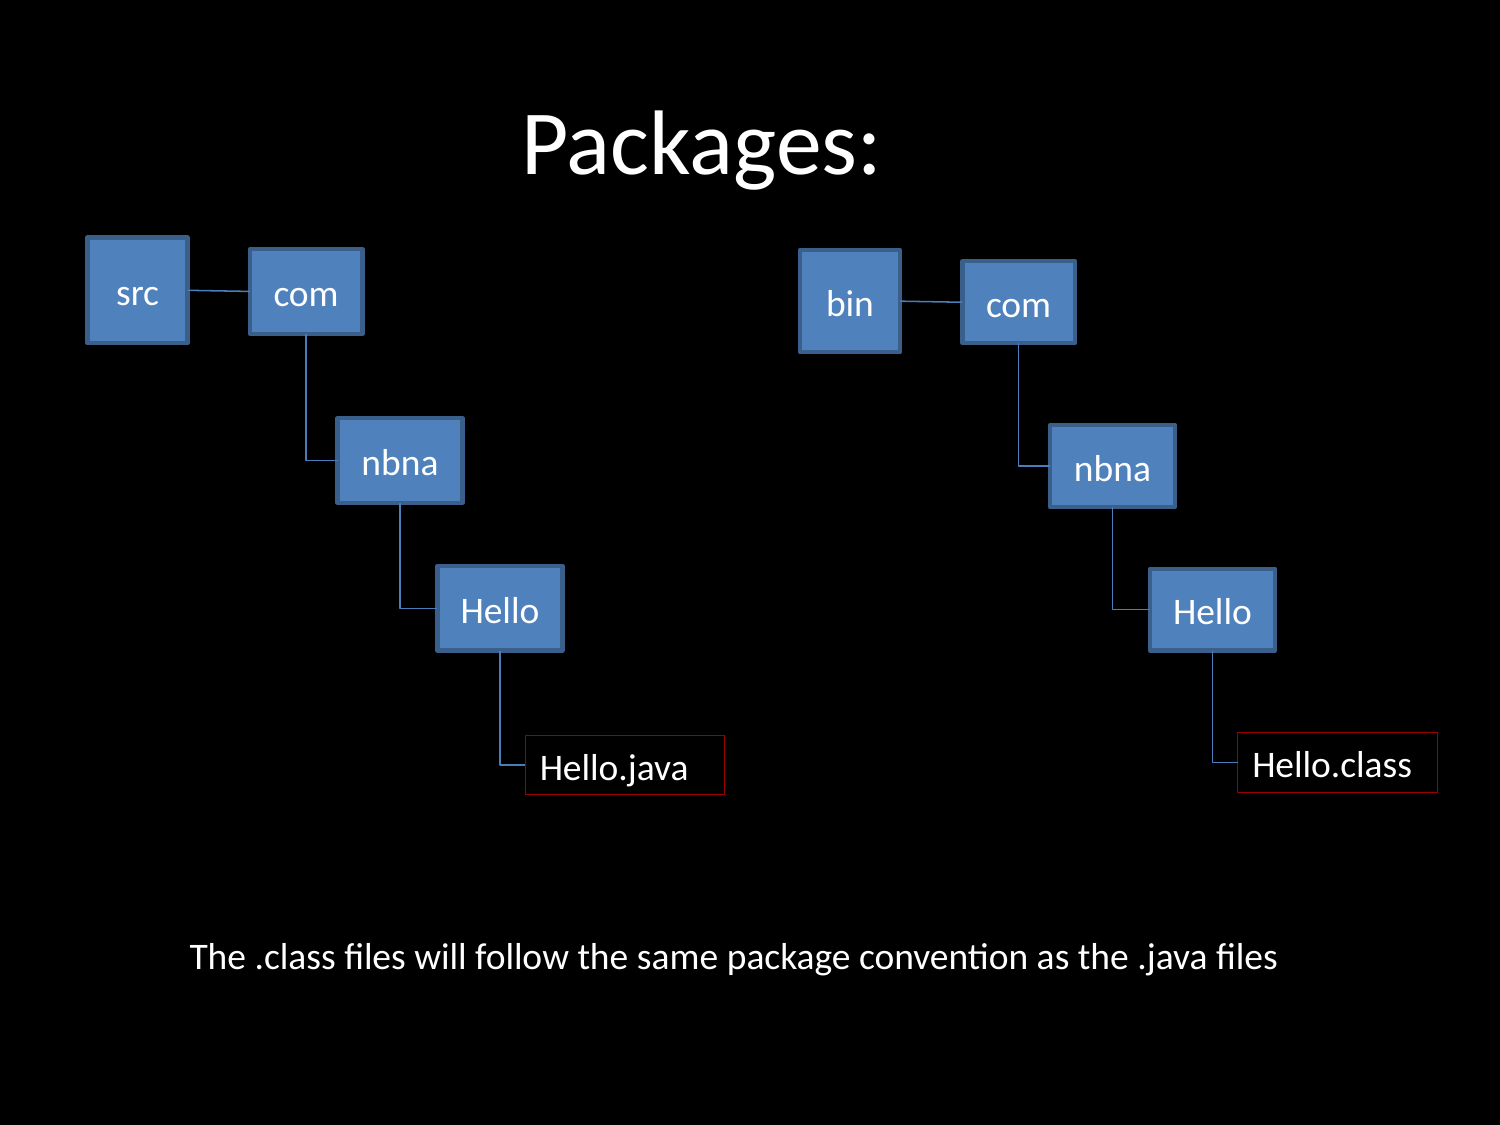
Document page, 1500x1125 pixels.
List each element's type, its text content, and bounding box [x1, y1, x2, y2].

title Packages: [75, 50, 1350, 225]
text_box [799, 249, 1438, 833]
text_box The .class files will follow the same package convention as the .java files [174, 924, 1313, 985]
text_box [87, 237, 726, 838]
